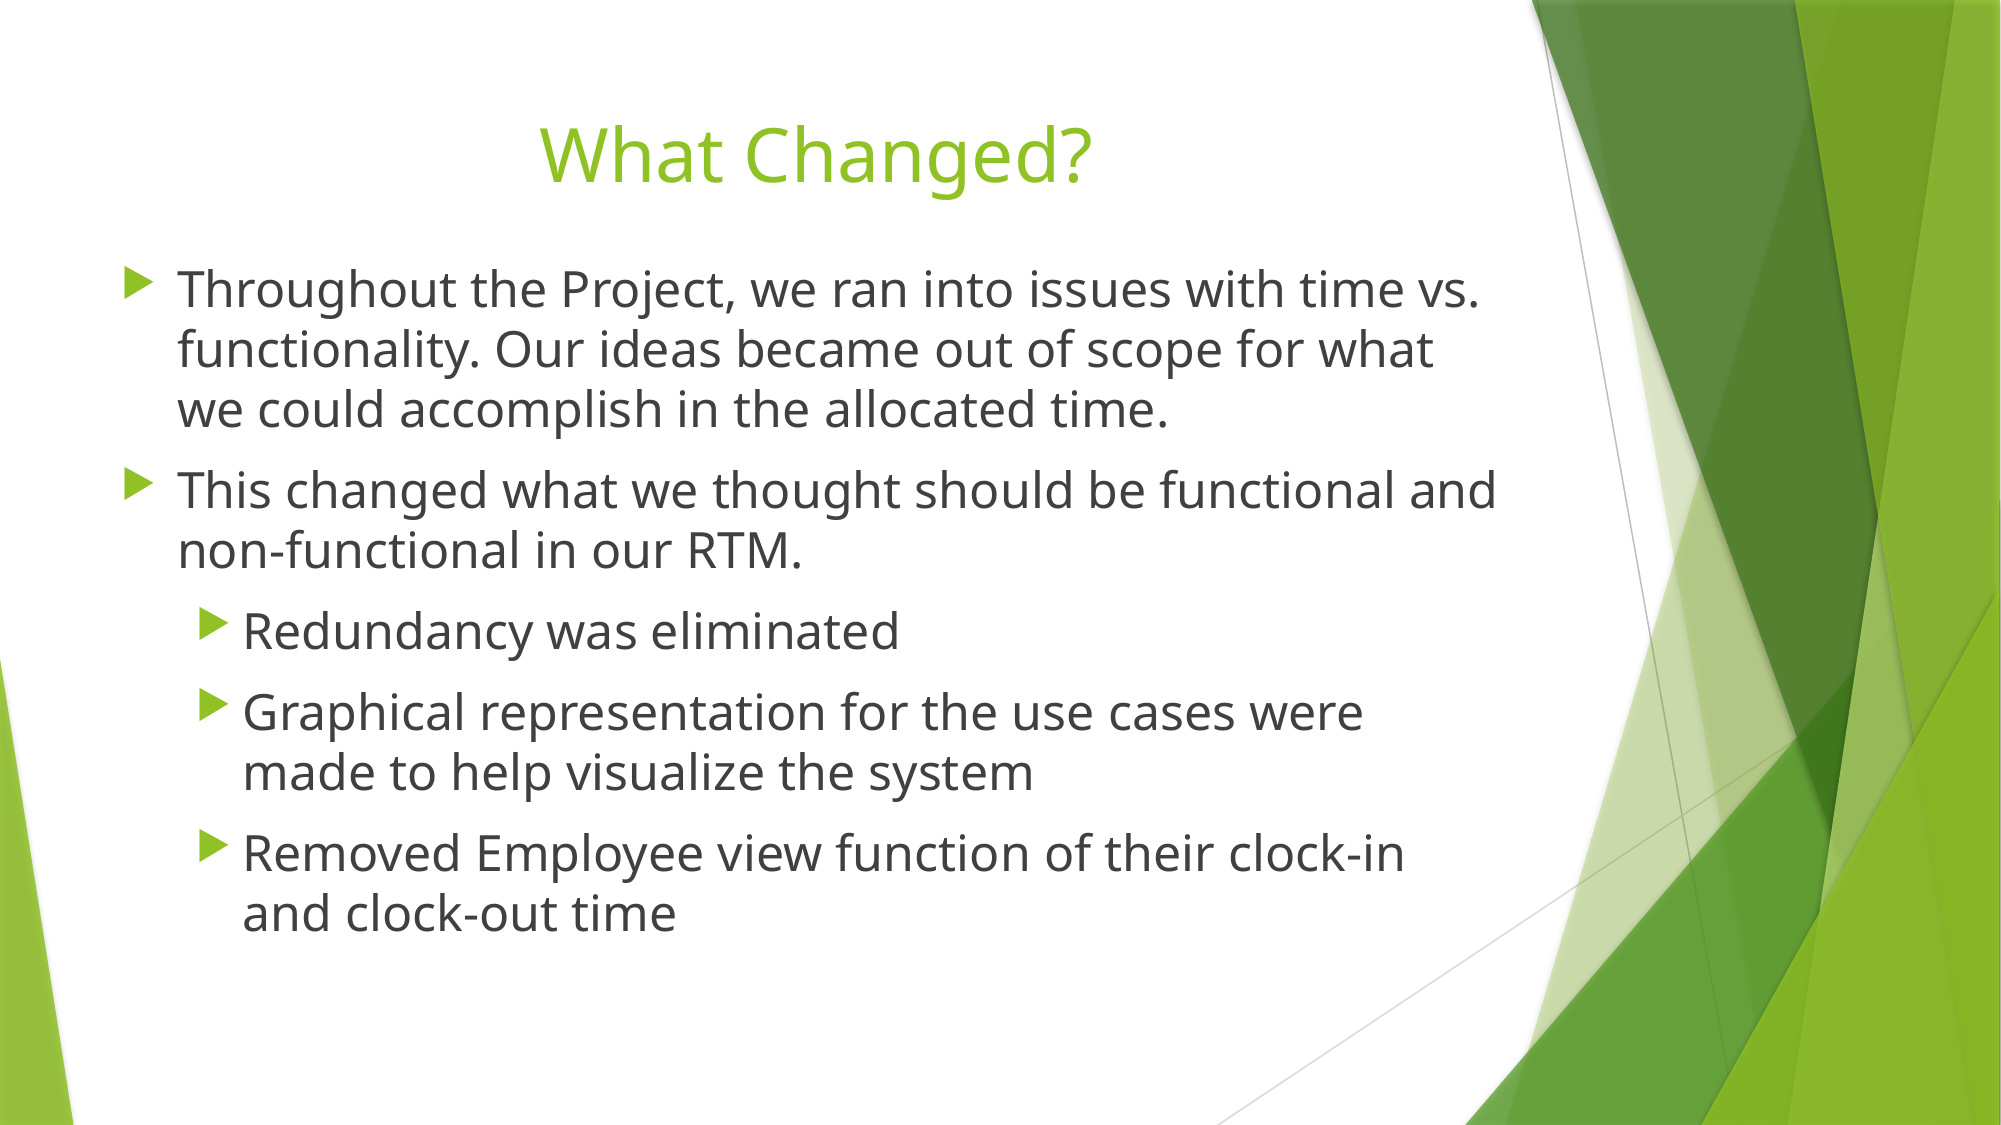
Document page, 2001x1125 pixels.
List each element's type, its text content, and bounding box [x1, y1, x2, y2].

list Throughout the Project, we ran into issues with time vs. functionality. Our ideas became out of scope for what we could accomplish in the allocated time. This changed what we thought should be functional and non-functional in our RTM. Redundancy was eliminated Graphical representation for the use cases were made to help visualize the system Removed Employee view function of their clock-in and clock-out time [105, 250, 1517, 887]
title What Changed? [111, 99, 1522, 317]
